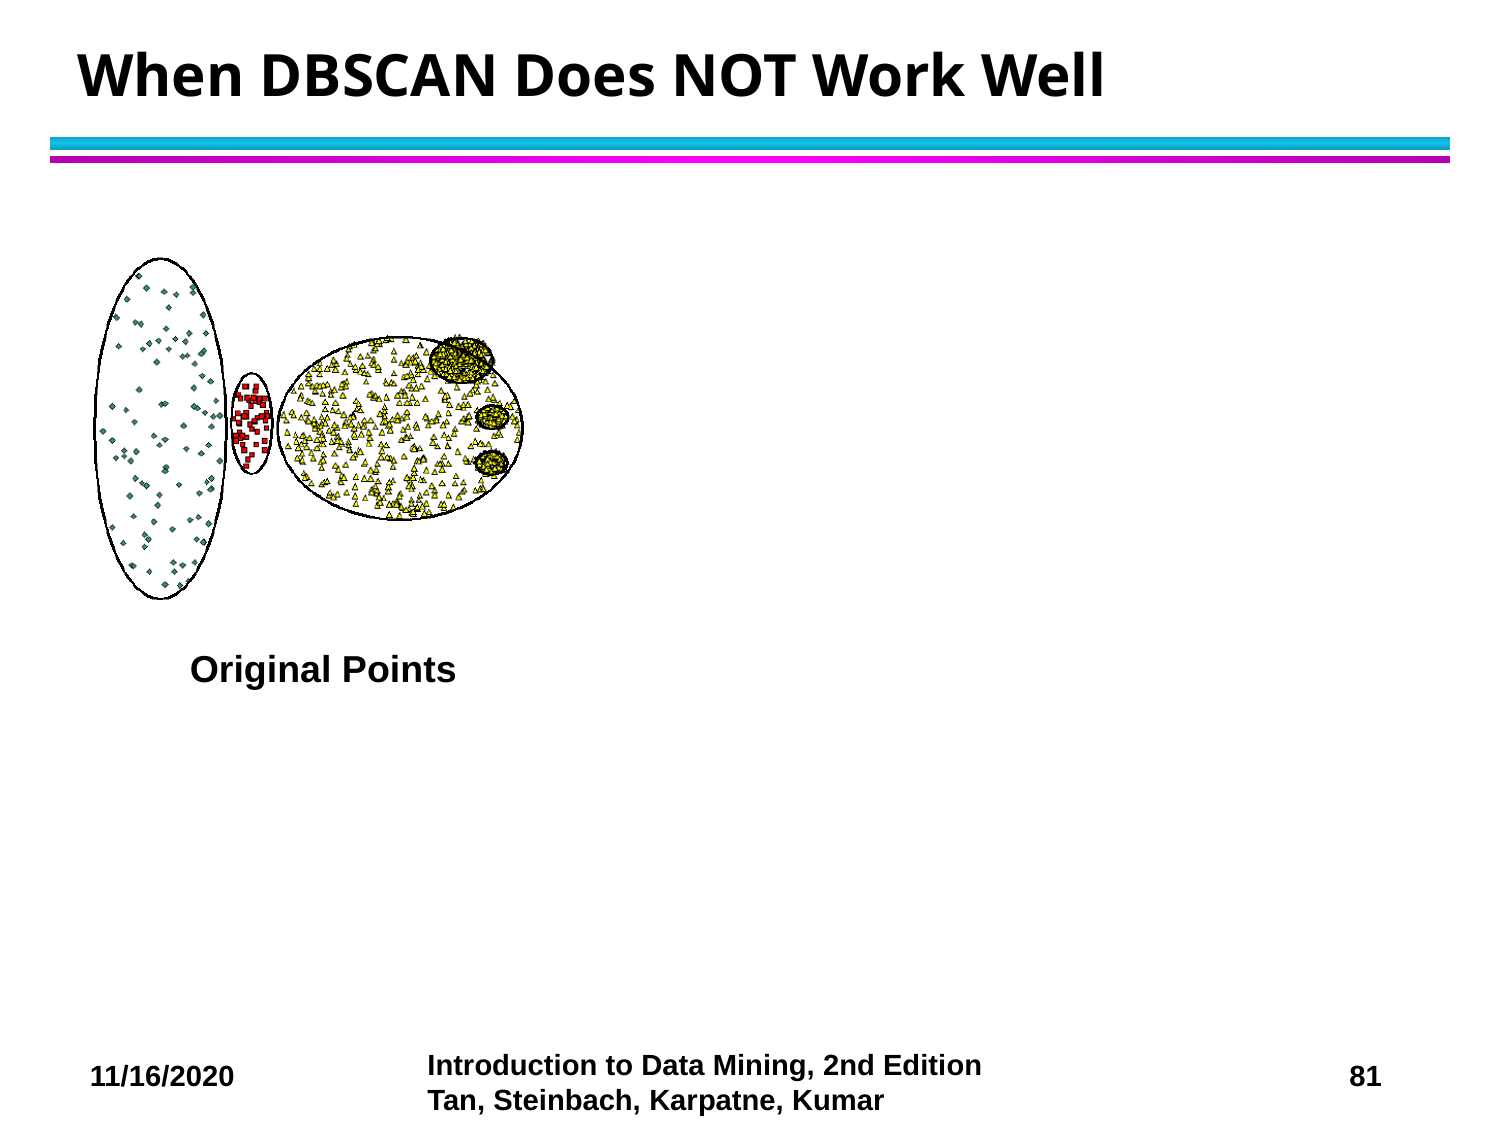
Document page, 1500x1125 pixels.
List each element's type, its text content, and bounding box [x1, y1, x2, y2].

picture [62, 249, 563, 644]
title When DBSCAN Does NOT Work Well [62, 24, 1421, 116]
text_box Original Points [174, 637, 588, 698]
